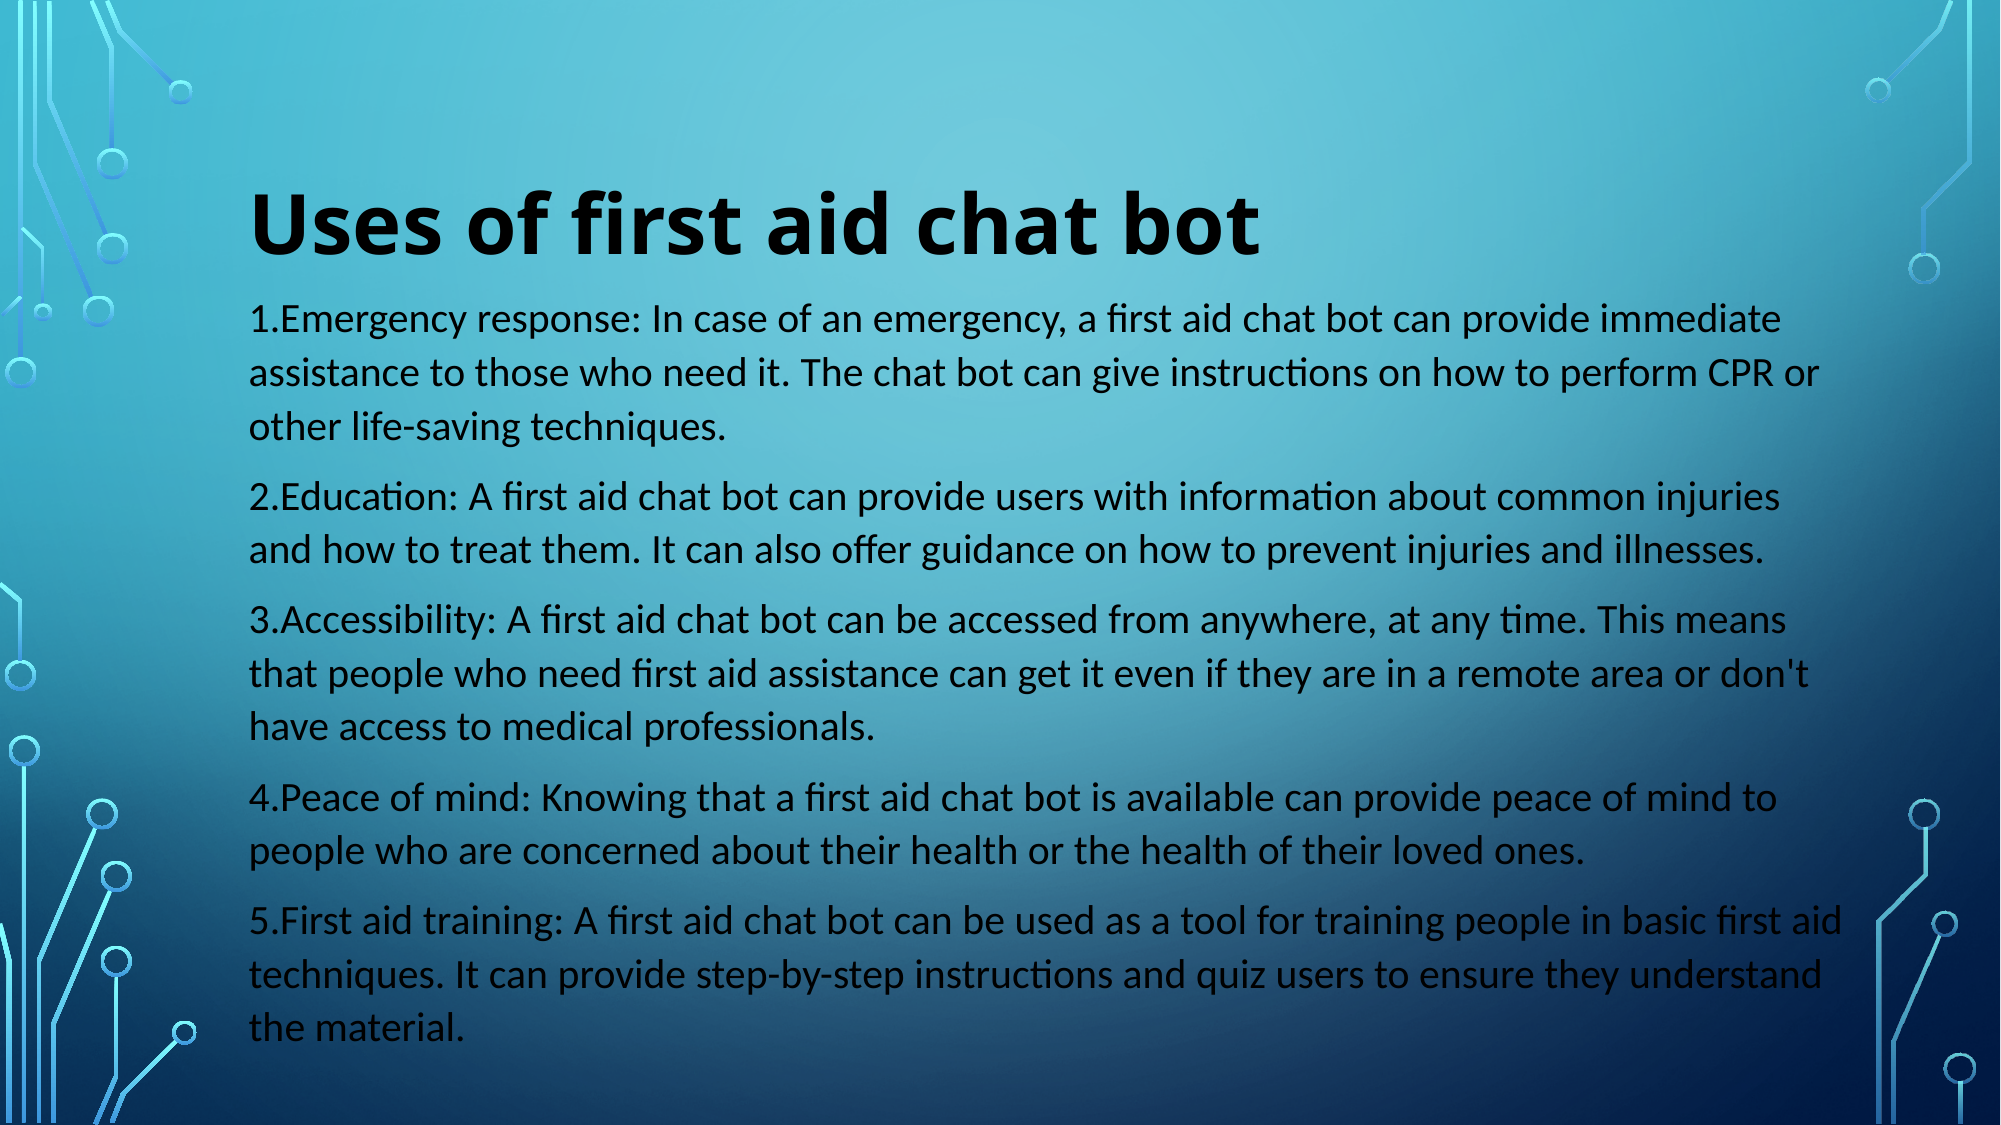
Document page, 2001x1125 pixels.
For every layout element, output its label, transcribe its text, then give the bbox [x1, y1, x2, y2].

text_box Uses of first aid chat bot [233, 164, 1870, 279]
text_box 1.Emergency response: In case of an emergency, a first aid chat bot can provide immediate assistance to those who need it. The chat bot can give instructions on how to perform CPR or other life-saving techniques. 2.Education: A first aid chat bot can provide users with information about common injuries and how to treat them. It can also offer guidance on how to prevent injuries and illnesses. 3.Accessibility: A first aid chat bot can be accessed from anywhere, at any time. This means that people who need first aid assistance can get it even if they are in a remote area or don't have access to medical professionals. 4.Peace of mind: Knowing that a first aid chat bot is available can provide peace of mind to people who are concerned about their health or the health of their loved ones. 5.First aid training: A first aid chat bot can be used as a tool for training people in basic first aid techniques. It can provide step-by-step instructions and quiz users to ensure they understand the material. [233, 280, 1870, 1125]
